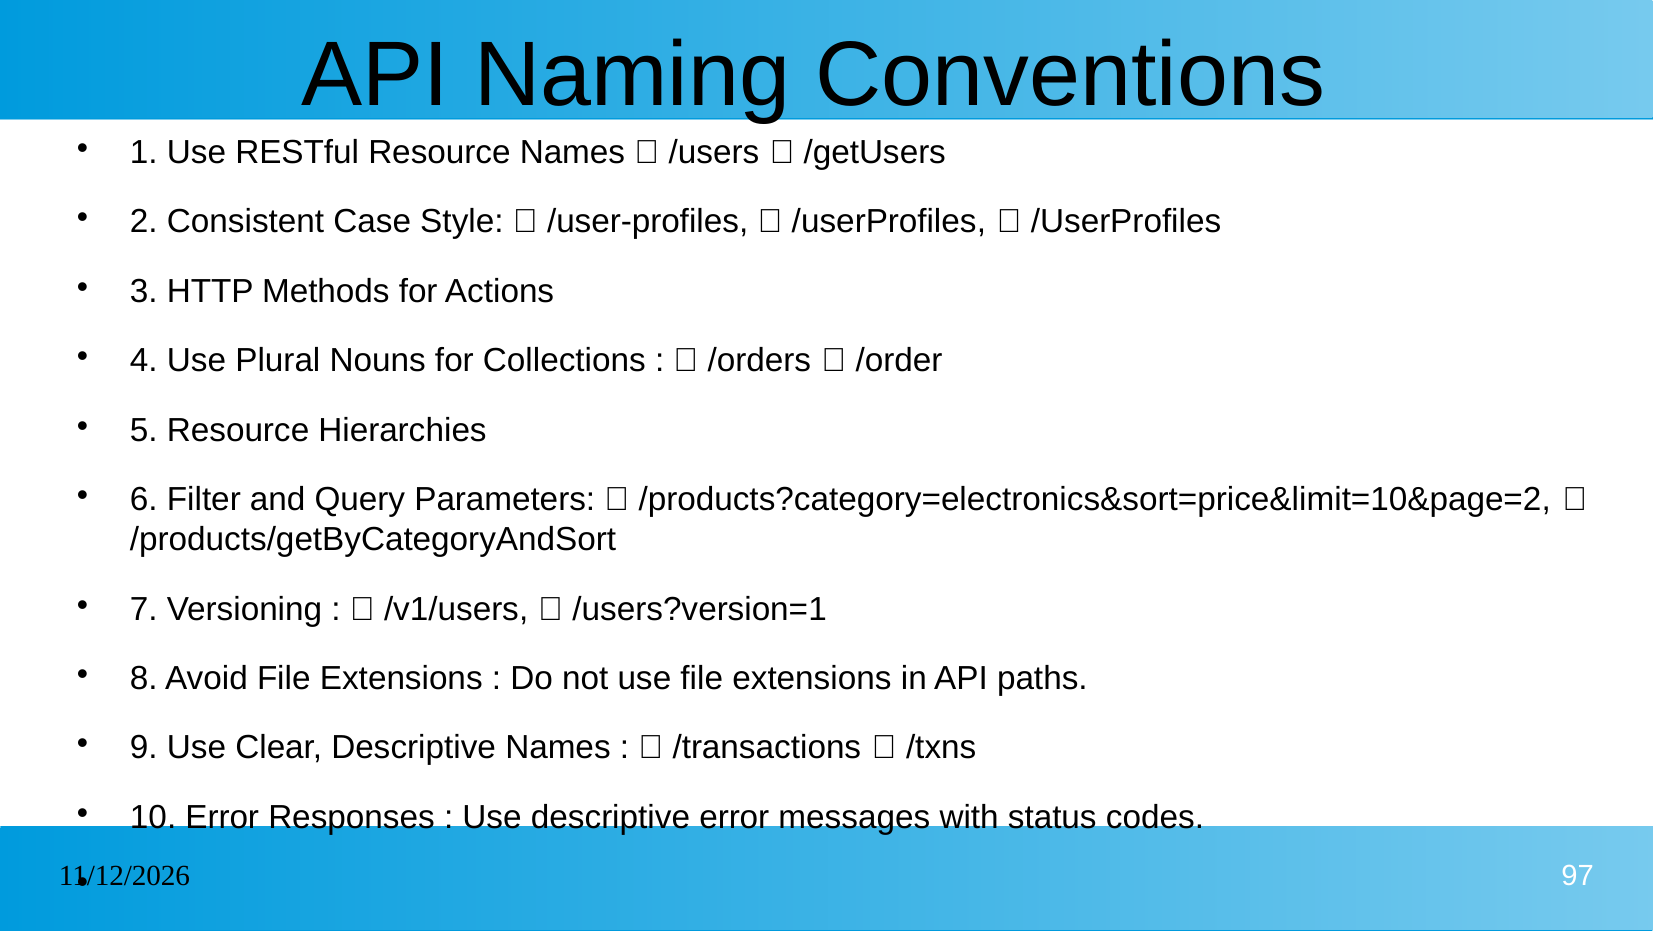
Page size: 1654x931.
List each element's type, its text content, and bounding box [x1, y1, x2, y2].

list 1. Use RESTful Resource Names ✅ /users ❌ /getUsers 2. Consistent Case Style: ✅ /user-profiles, ✅ /userProfiles, ❌ /UserProfiles 3. HTTP Methods for Actions 4. Use Plural Nouns for Collections : ✅ /orders ❌ /order 5. Resource Hierarchies 6. Filter and Query Parameters: ✅ /products?category=electronics&sort=price&limit=10&page=2, ❌ /products/getByCategoryAndSort 7. Versioning : ✅ /v1/users, ❌ /users?version=1 8. Avoid File Extensions : Do not use file extensions in API paths. 9. Use Clear, Descriptive Names : ✅ /transactions ❌ /txns 10. Error Responses : Use descriptive error messages with status codes. [59, 129, 1594, 827]
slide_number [59, 856, 443, 915]
slide_number 97 [1210, 856, 1594, 915]
title API Naming Conventions [59, 29, 1594, 108]
